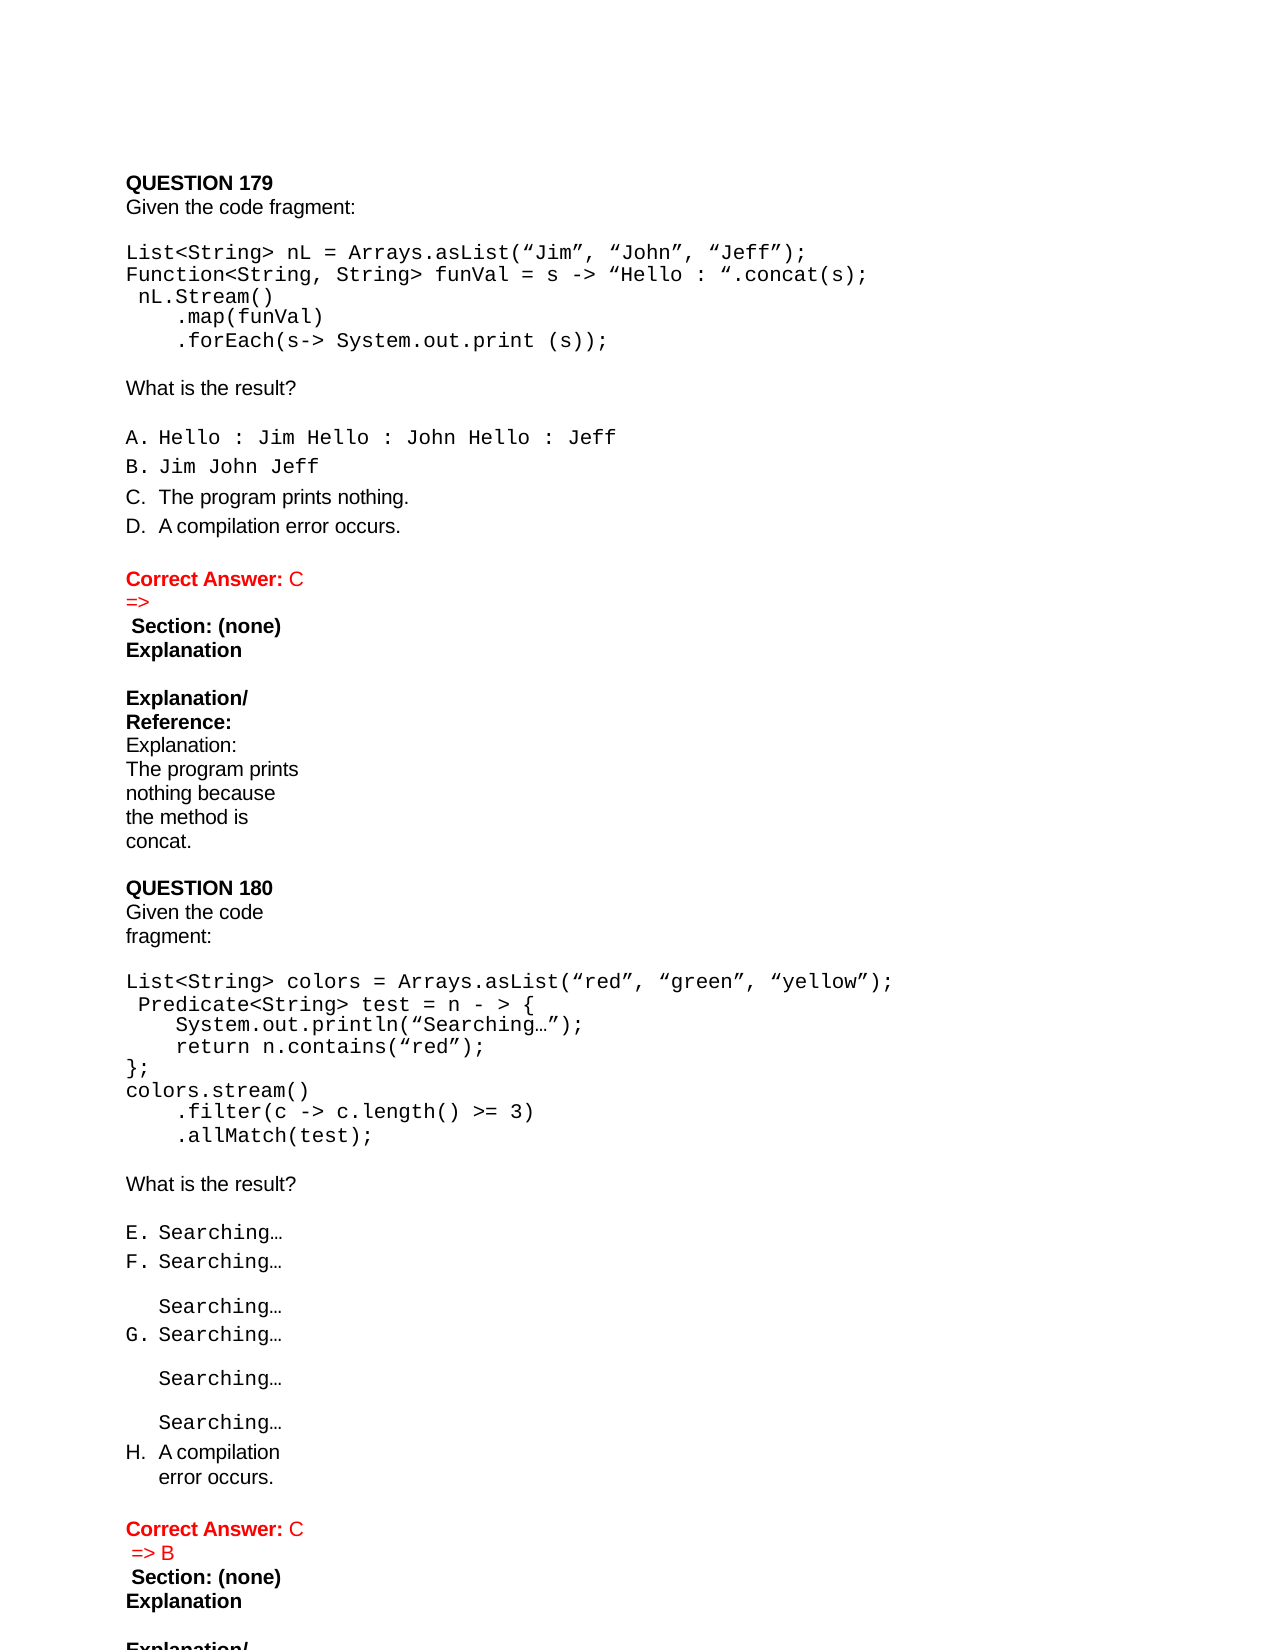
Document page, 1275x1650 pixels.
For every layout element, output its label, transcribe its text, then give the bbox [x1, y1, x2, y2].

text_box QUESTION 179 Given the code fragment: List<String> nL = Arrays.asList(“Jim”, “John”, “Jeff”); Function<String, String> funVal = s -> “Hello : “.concat(s); nL.Stream() .map(funVal) .forEach(s-> System.out.print (s)); What is the result? Hello : Jim Hello : John Hello : Jeff Jim John Jeff The program prints nothing. A compilation error occurs. Correct Answer: C => Section: (none) Explanation Explanation/Reference: Explanation: The program prints nothing because the method is concat. QUESTION 180 Given the code fragment: List<String> colors = Arrays.asList(“red”, “green”, “yellow”); Predicate<String> test = n - > { System.out.println(“Searching…”); return n.contains(“red”); }; colors.stream() .filter(c -> c.length() >= 3) .allMatch(test); What is the result? Searching… Searching… Searching… Searching… Searching… Searching… A compilation error occurs. Correct Answer: C => B Section: (none) Explanation Explanation/Reference: QUESTION 181 Given the definition of the Emp class: [98, 168, 916, 1650]
